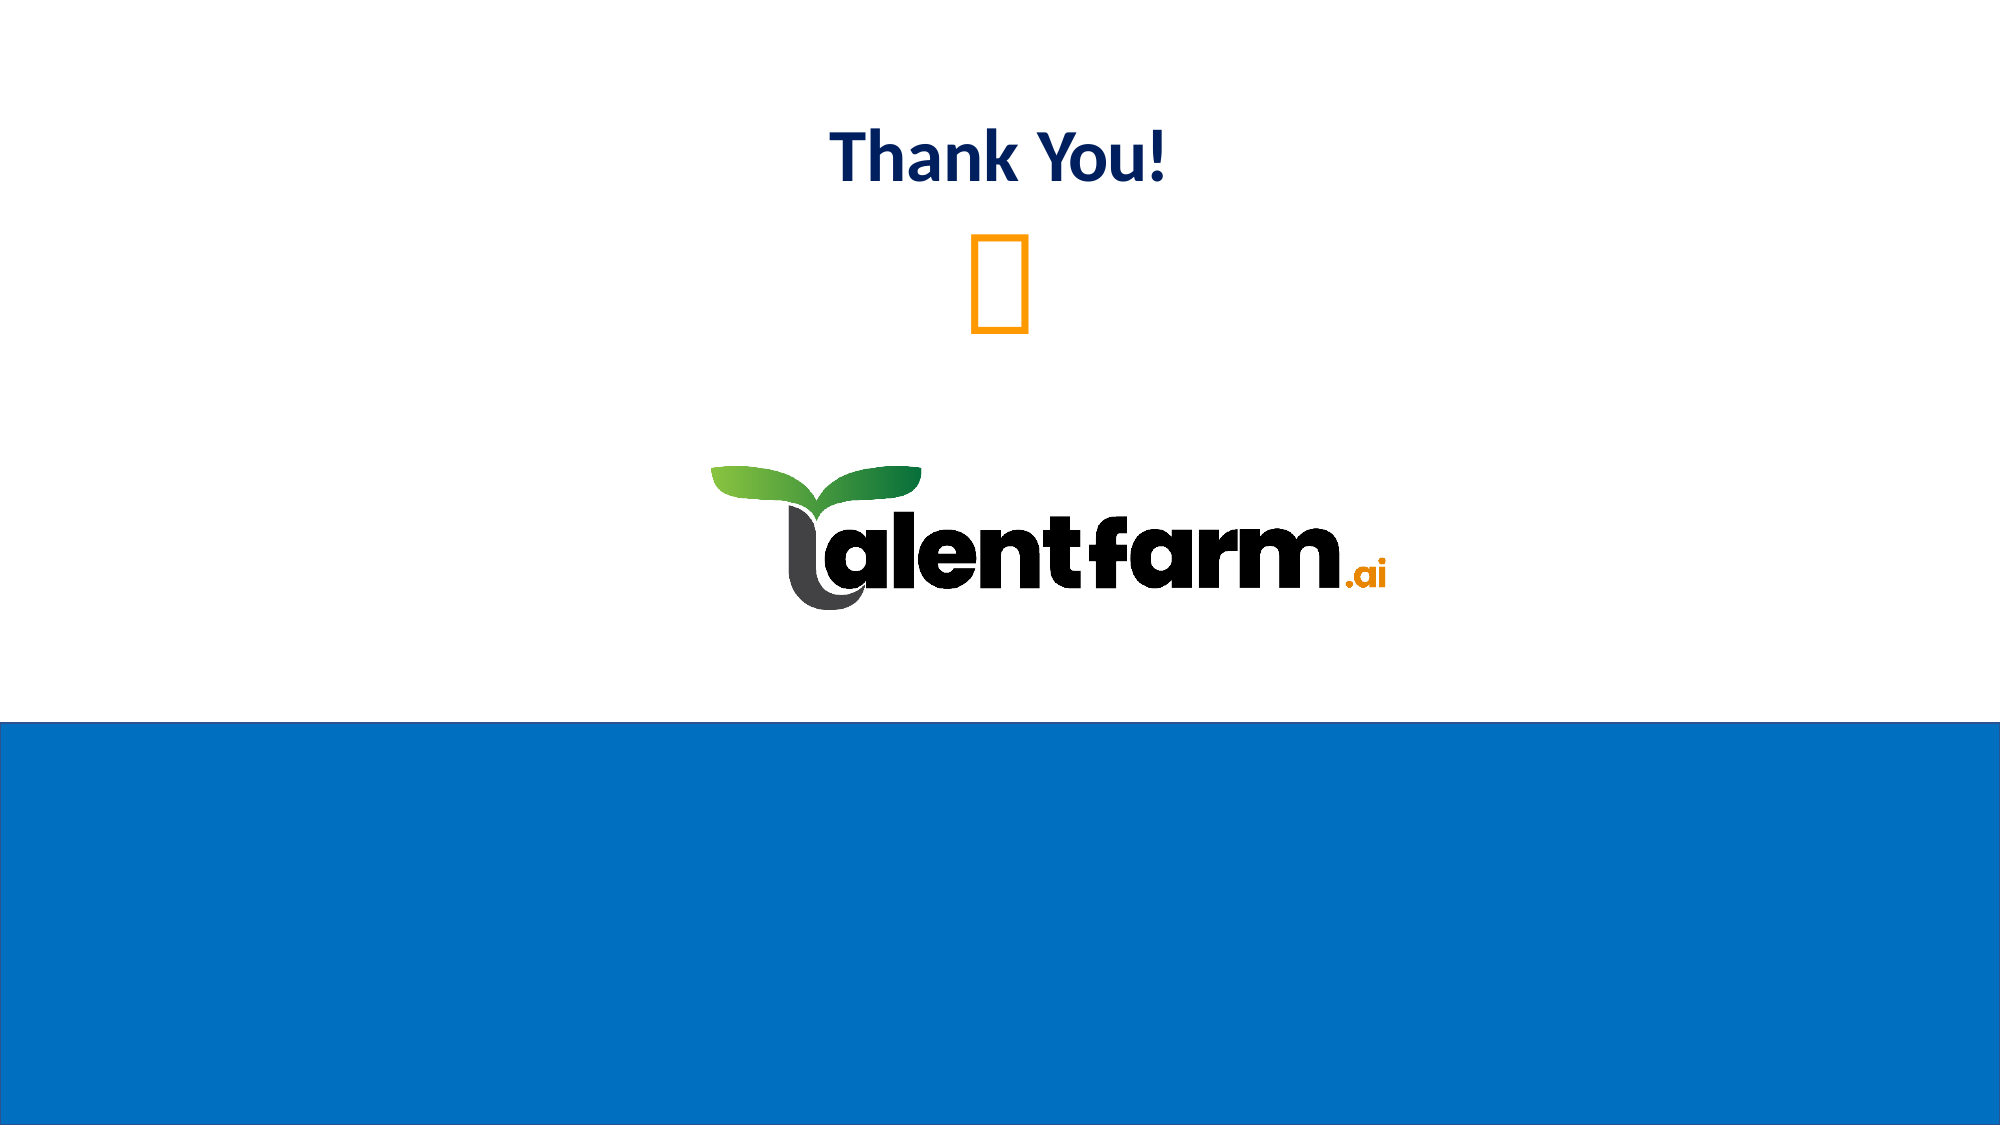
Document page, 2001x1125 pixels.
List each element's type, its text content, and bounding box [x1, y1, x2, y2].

picture [711, 466, 1386, 610]
title Thank You!  [824, 105, 1176, 363]
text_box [0, 721, 2000, 1125]
